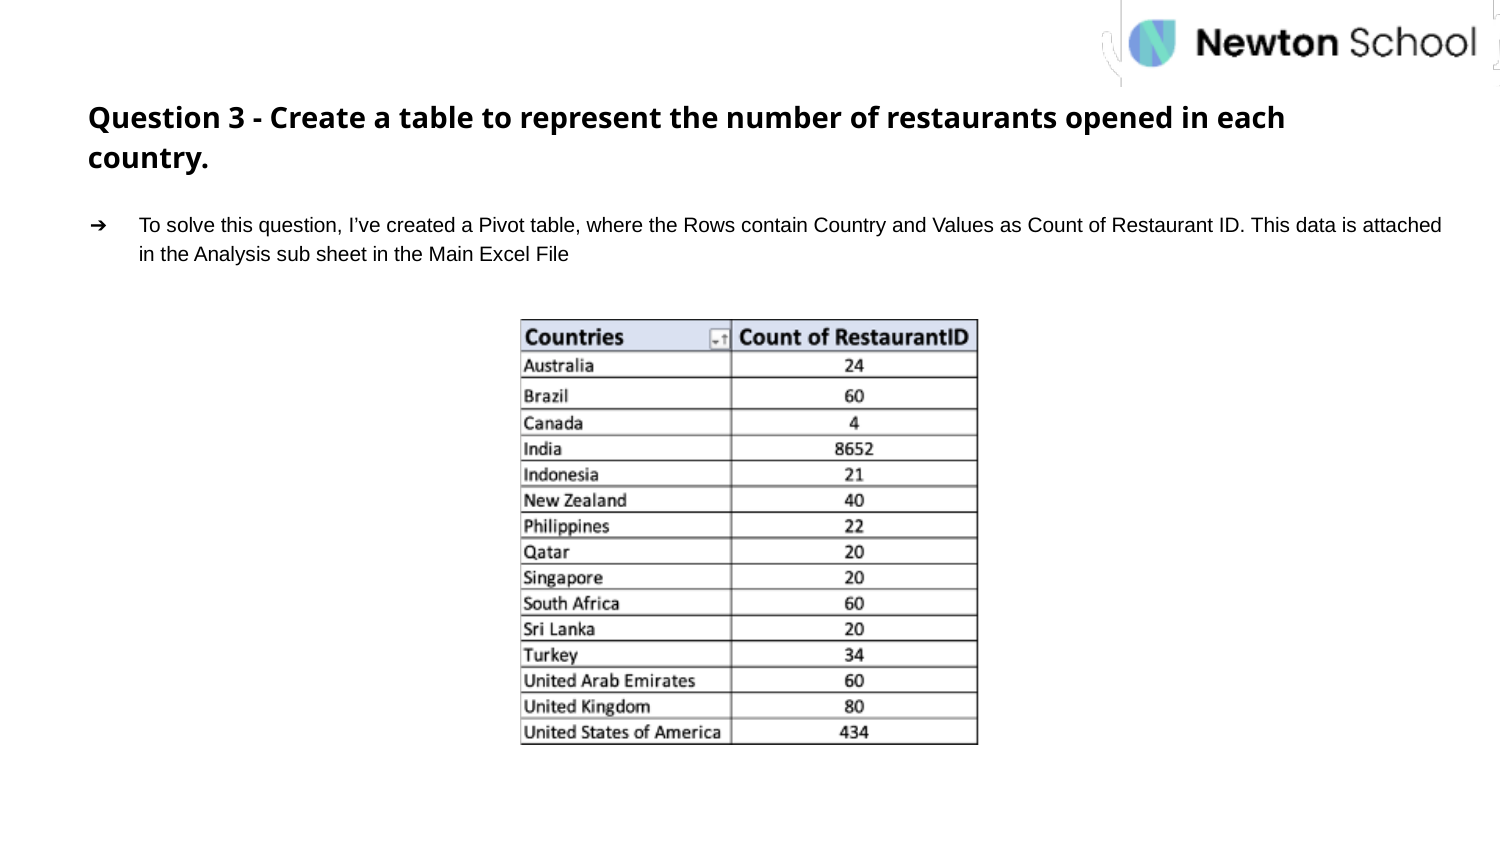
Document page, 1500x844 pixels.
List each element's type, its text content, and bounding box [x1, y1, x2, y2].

picture [1101, 0, 1500, 87]
text_box To solve this question, I’ve created a Pivot table, where the Rows contain Country and Values as Count of Restaurant ID. This data is attached in the Analysis sub sheet in the Main Excel File [48, 193, 1467, 321]
text_box Question 3 - Create a table to represent the number of restaurants opened in each country. [72, 79, 1393, 189]
picture [520, 319, 980, 746]
